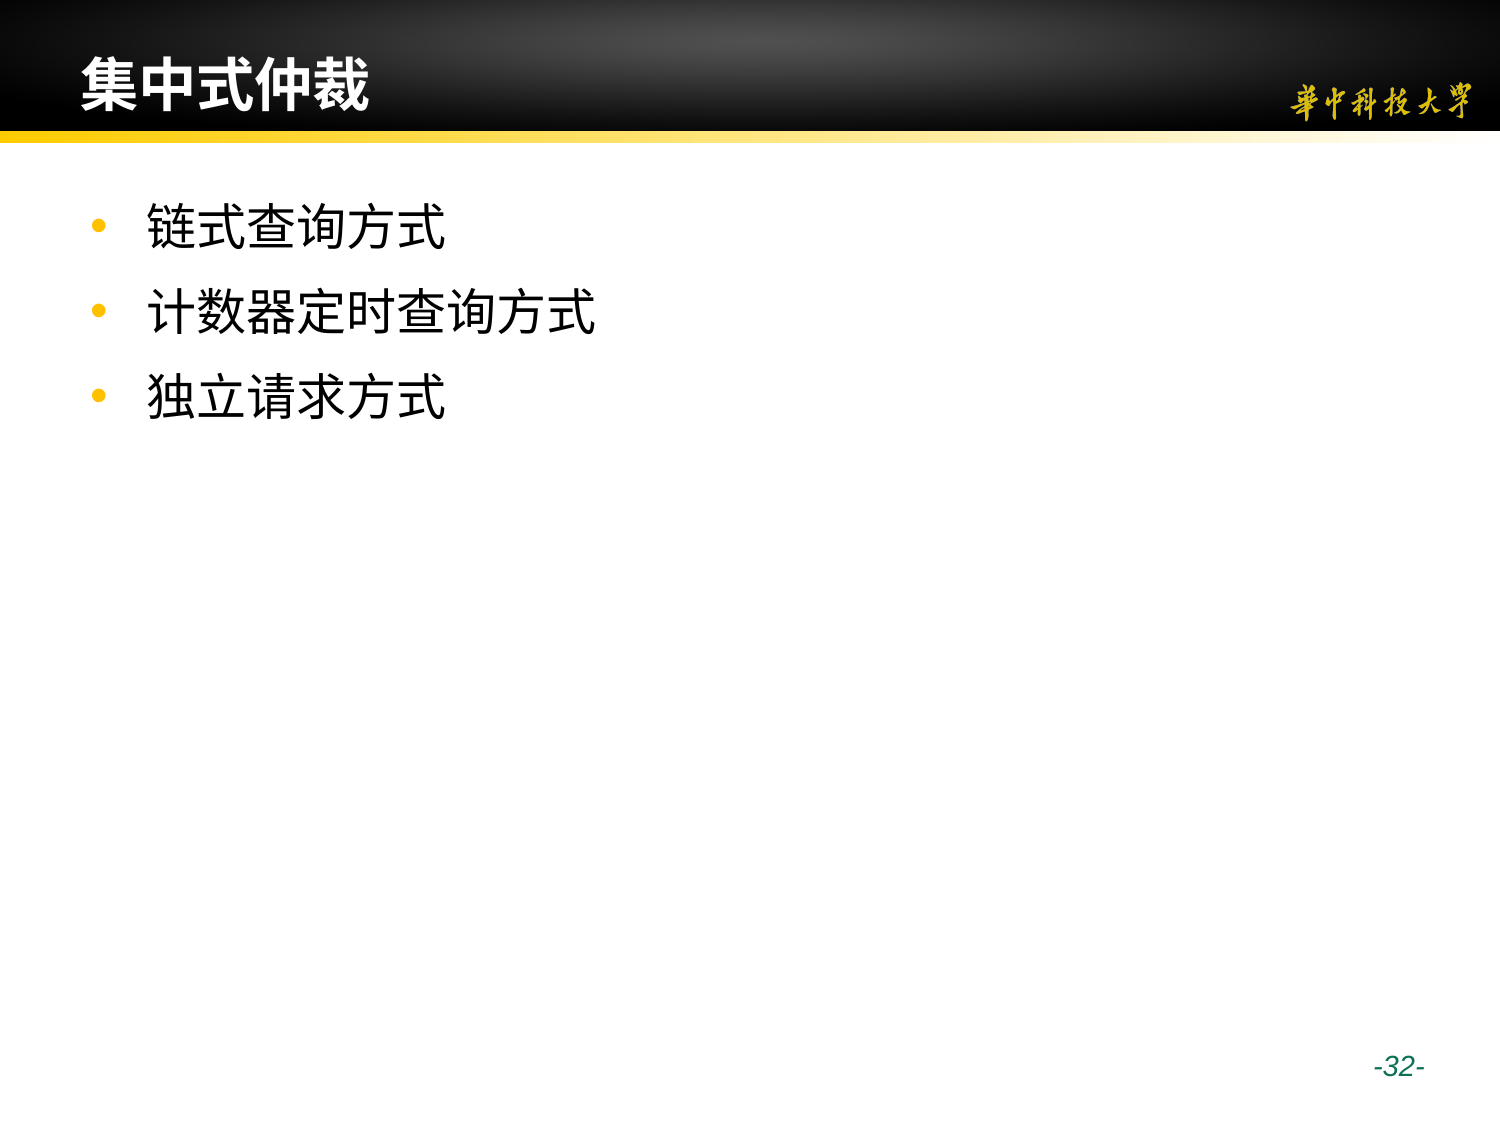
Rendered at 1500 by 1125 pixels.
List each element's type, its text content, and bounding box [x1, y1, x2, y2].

text_box [562, 131, 567, 143]
slide_number -32- [1281, 1039, 1448, 1118]
list 链式查询方式 计数器定时查询方式 独立请求方式 [74, 172, 1424, 1000]
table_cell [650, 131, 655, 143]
picture [0, 0, 1500, 131]
title 集中式仲裁 [64, 34, 1416, 131]
text_box [738, 131, 744, 143]
